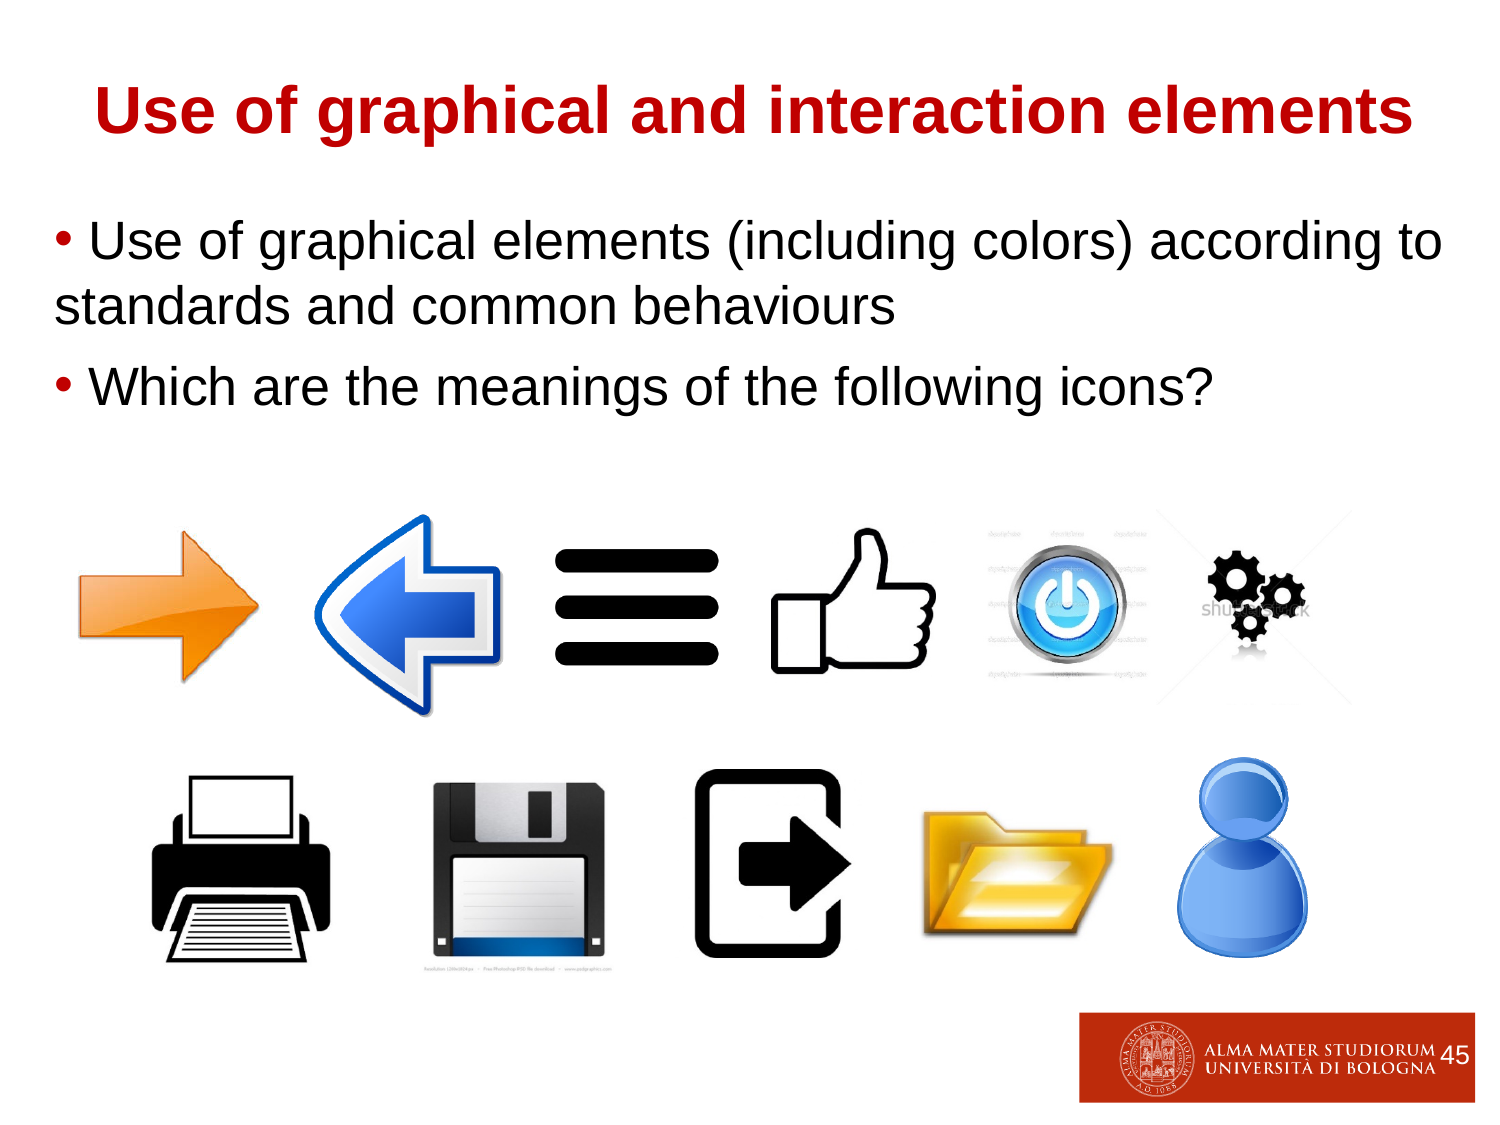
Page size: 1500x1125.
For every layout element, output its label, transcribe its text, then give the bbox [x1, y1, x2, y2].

text_box Use of graphical and interaction elements [301, 46, 1446, 167]
text_box 45 [1218, 1031, 1485, 1077]
picture [771, 518, 936, 683]
picture [673, 769, 863, 959]
picture [378, 764, 657, 973]
picture [62, 503, 271, 711]
text_box [63, 705, 294, 936]
picture [139, 769, 343, 973]
picture [1112, 1014, 1442, 1102]
text_box Use of graphical elements (including colors) according to standards and common behaviours Which are the meanings of the following icons? [39, 198, 1468, 424]
picture [913, 769, 1121, 977]
picture [291, 499, 523, 730]
picture [543, 514, 730, 700]
text_box [21, 21, 301, 301]
picture [977, 509, 1352, 705]
picture [1177, 757, 1309, 959]
